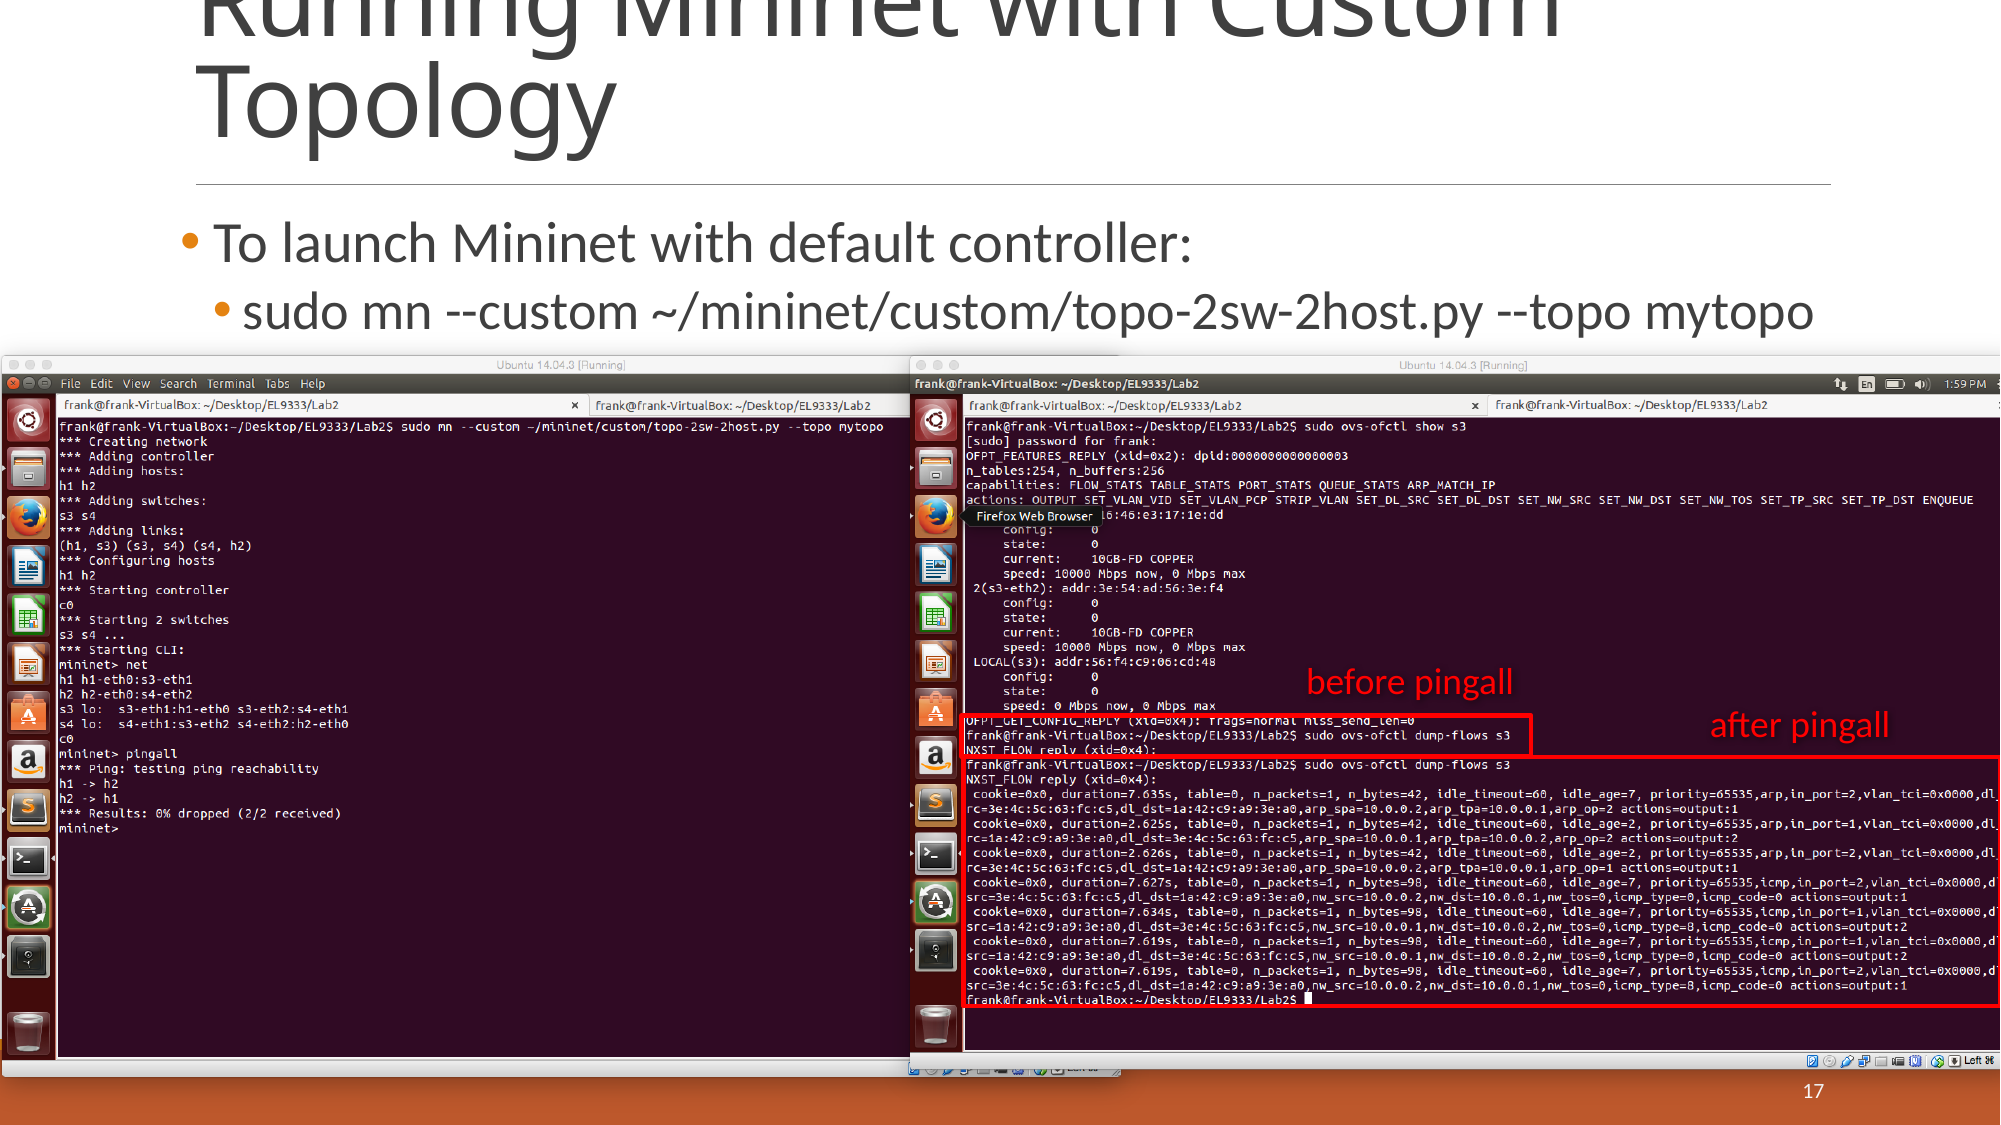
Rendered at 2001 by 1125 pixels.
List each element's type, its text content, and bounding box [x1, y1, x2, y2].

list To launch Mininet with default controller: sudo mn --custom ~/mininet/custom/topo-2sw-2host.py --topo mytopo [180, 204, 1830, 325]
title Running Mininet with Custom Topology [180, 47, 1830, 166]
picture [0, 327, 2000, 1118]
